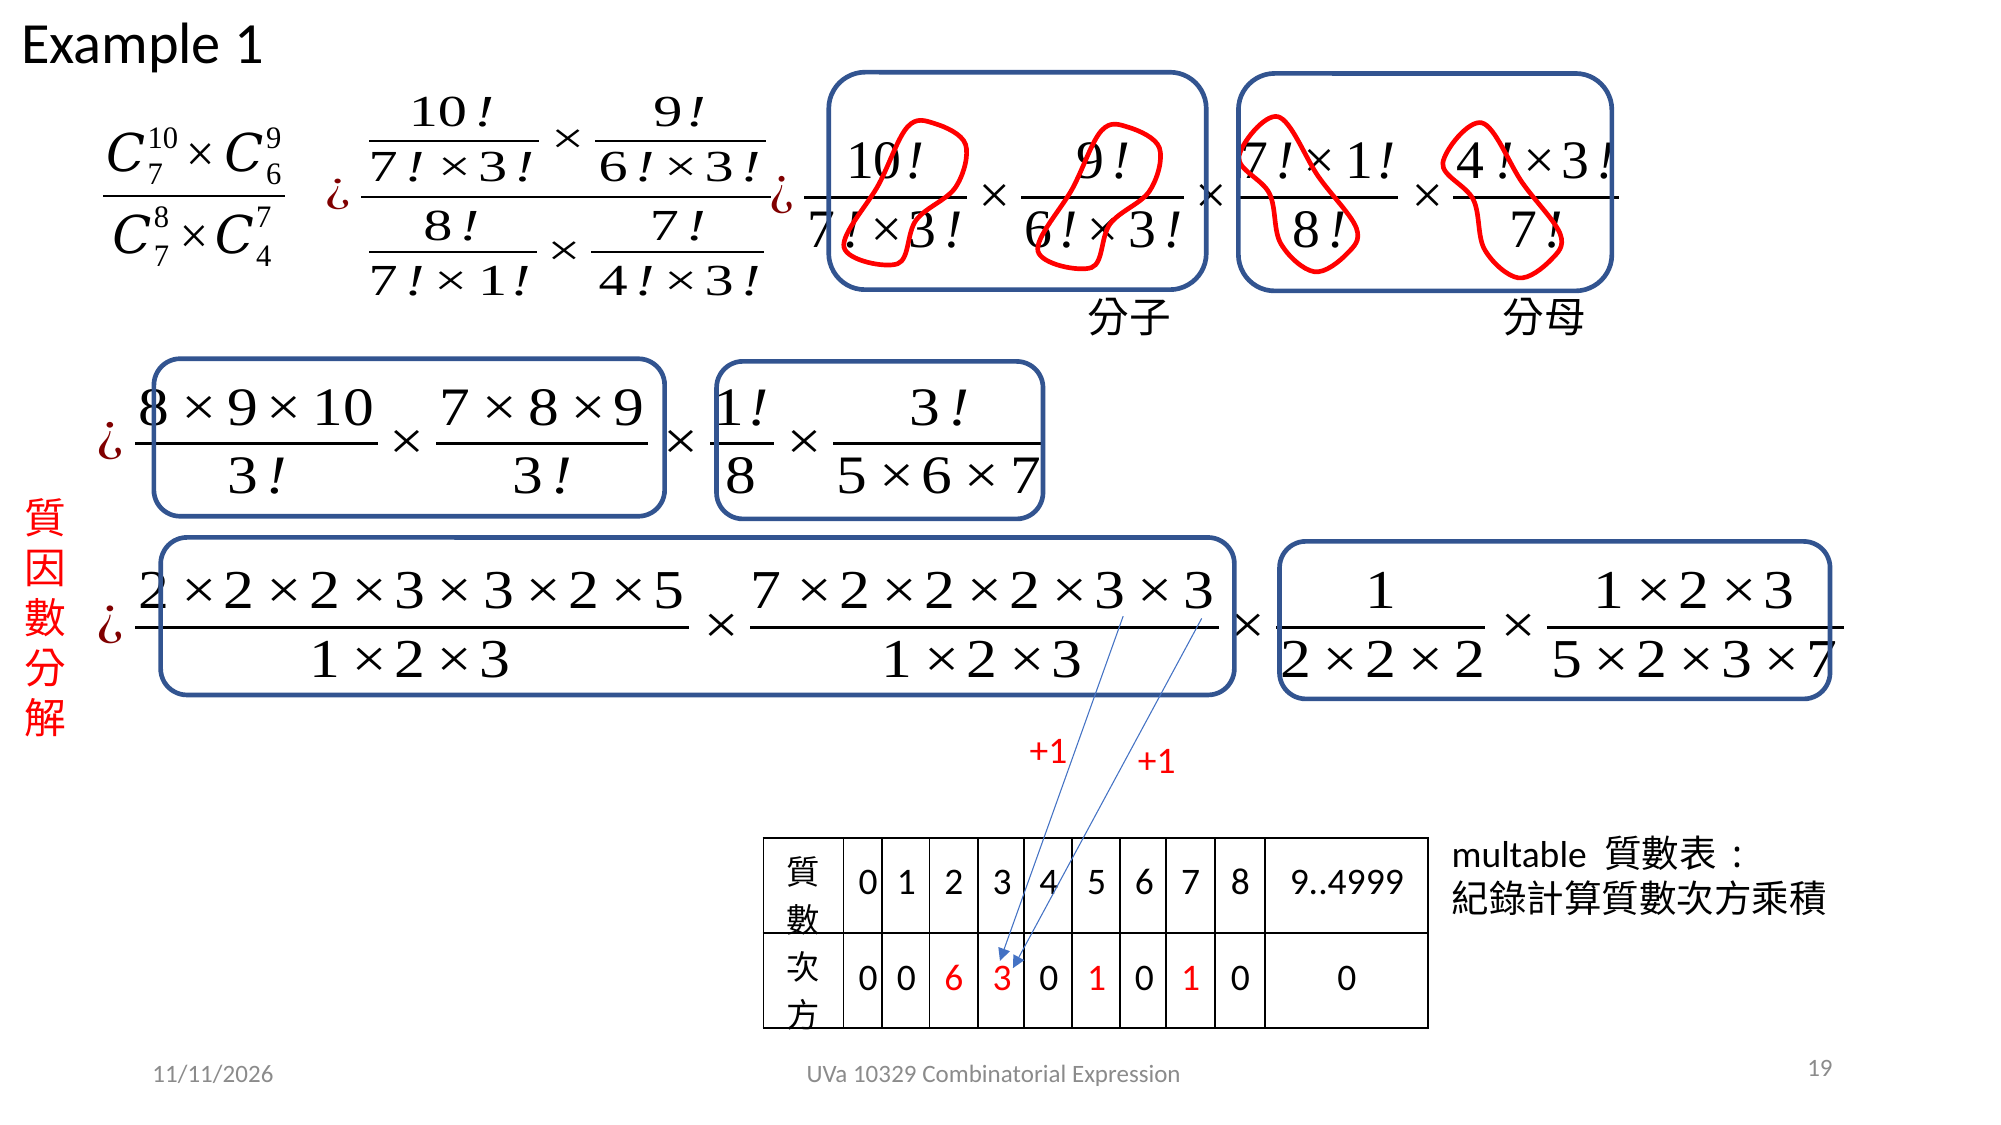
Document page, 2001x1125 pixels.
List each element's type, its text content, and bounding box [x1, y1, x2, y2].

table_cell 0 [1025, 969, 1071, 1027]
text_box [1012, 618, 1202, 969]
text_box [159, 536, 1236, 696]
table_cell 3 [979, 934, 1023, 1027]
text_box [152, 357, 666, 518]
table_cell 6 [930, 934, 977, 1027]
text_box [827, 71, 1208, 291]
slide_number 19 [1397, 1036, 1848, 1097]
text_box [999, 616, 1124, 961]
table_header 7 [1202, 839, 1214, 932]
text_box [1278, 540, 1832, 700]
table_header 3 [979, 839, 999, 932]
table_cell 1 [1073, 969, 1119, 1027]
table_cell 1 [1167, 934, 1214, 1027]
text_box 分母 [1488, 283, 1622, 349]
table_cell 0 [1216, 934, 1264, 1027]
footer UVa 10329 Combinatorial Expression [662, 1042, 1338, 1103]
table_cell 0 [844, 934, 881, 1027]
text_box 分子 [1072, 283, 1207, 349]
text_box 質因數分解 [9, 484, 100, 750]
text_box [715, 360, 1045, 520]
table_header 質數 [764, 839, 843, 932]
text_box multable 質數表: 紀錄計算質數次方乘積 [1436, 822, 1935, 928]
table_header 9..4999 [1266, 839, 1427, 932]
table_cell 次方 [764, 934, 843, 1027]
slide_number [137, 1042, 588, 1103]
table_header 2 [930, 839, 977, 932]
table_cell 0 [1121, 969, 1165, 1027]
table_header 8 [1216, 839, 1264, 932]
text_box [1237, 72, 1613, 292]
text_box Example 1 [6, 0, 341, 83]
table_header 0 [844, 839, 881, 932]
table_cell 0 [883, 934, 929, 1027]
table_header 1 [883, 839, 929, 932]
table_cell 0 [1266, 934, 1427, 1027]
